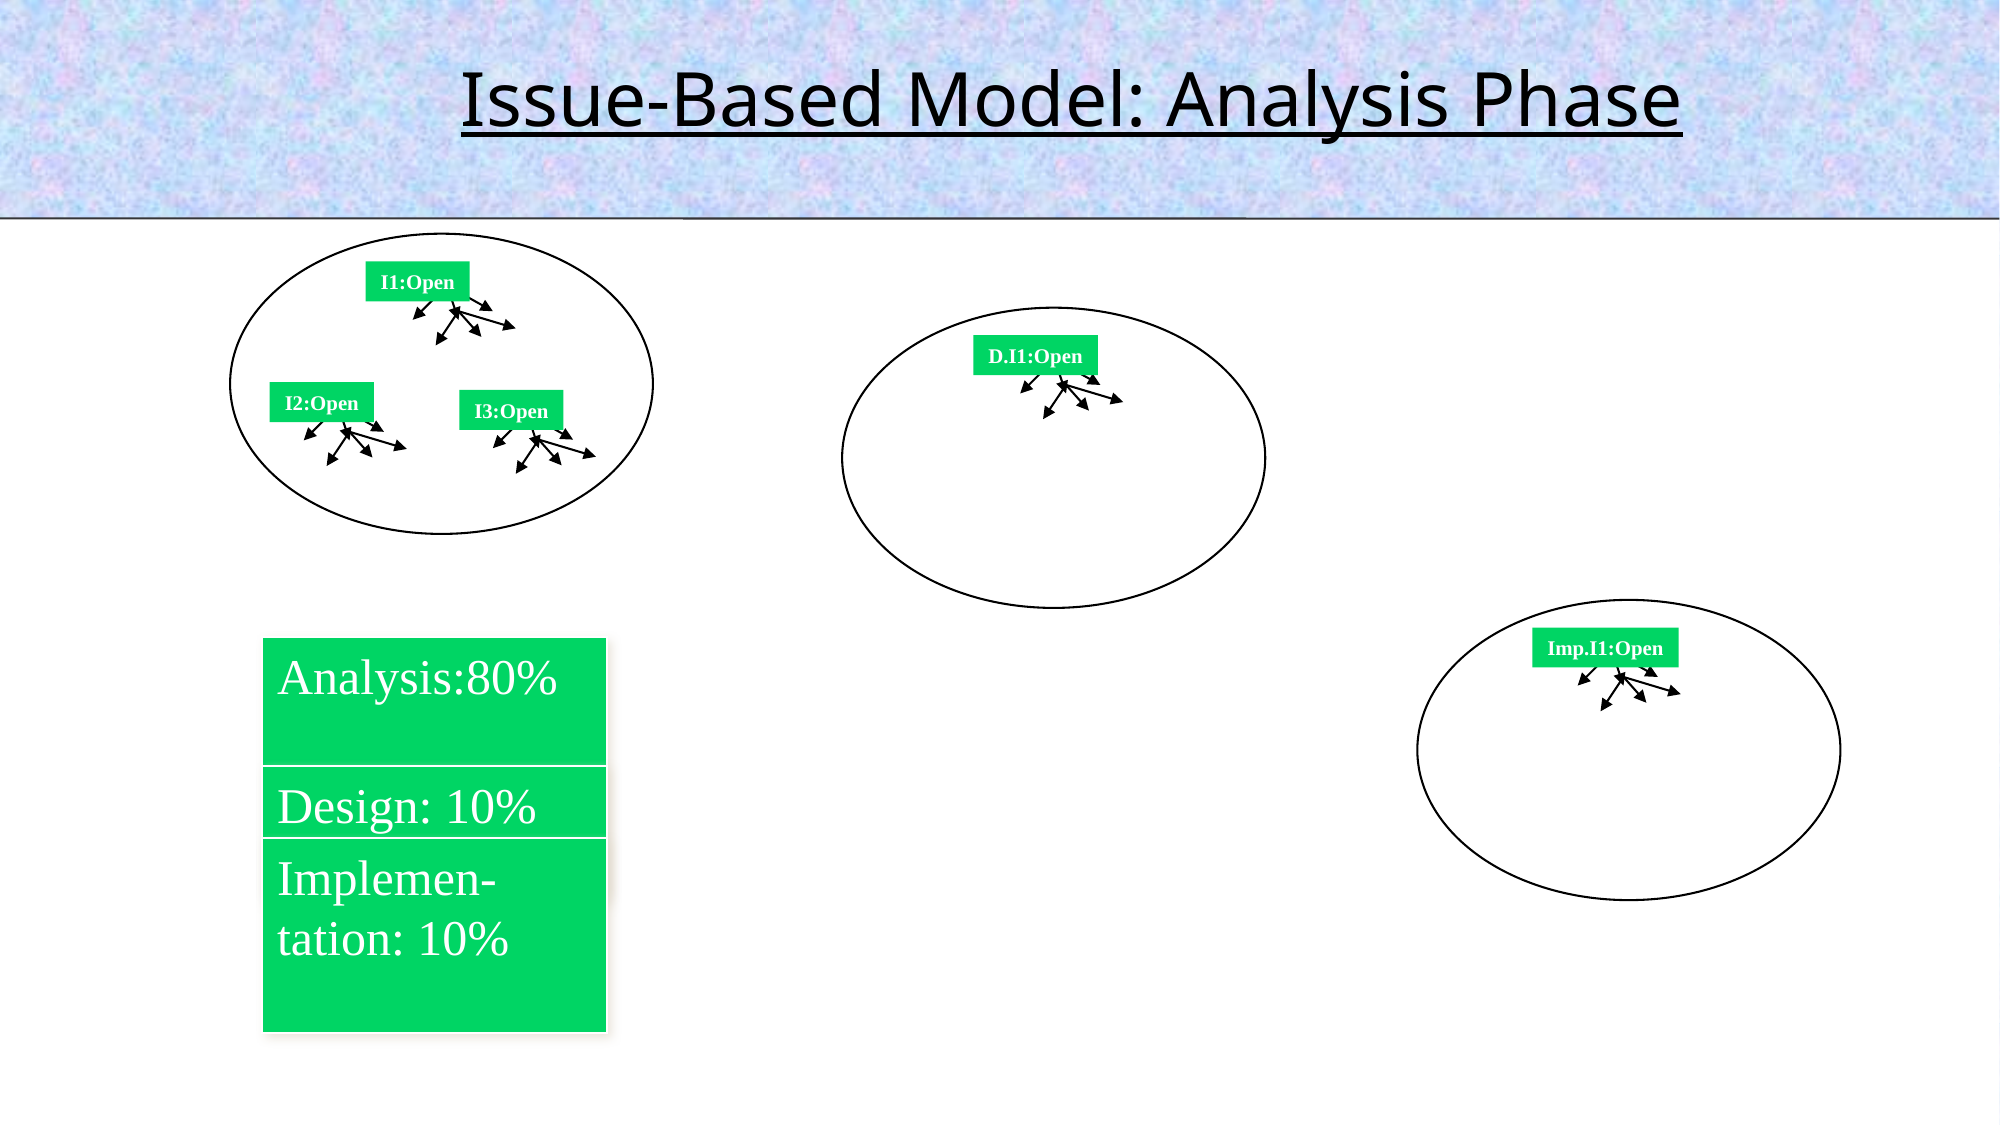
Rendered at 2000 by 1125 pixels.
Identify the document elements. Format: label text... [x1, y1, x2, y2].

text_box [230, 233, 653, 534]
text_box I1:Open [365, 261, 470, 302]
text_box Analysis:80% [262, 637, 608, 765]
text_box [1019, 358, 1124, 420]
text_box Issue-Based Model: Analysis Phase [446, 43, 1699, 149]
text_box Implemen-tation: 10% [262, 838, 608, 1033]
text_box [303, 405, 407, 467]
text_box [412, 285, 516, 346]
picture [0, 0, 2000, 217]
text_box [1417, 599, 1841, 901]
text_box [492, 413, 597, 475]
text_box [842, 307, 1266, 608]
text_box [1577, 650, 1681, 712]
text_box I3:Open [459, 389, 564, 430]
text_box Design: 10% [262, 765, 608, 838]
text_box I2:Open [269, 382, 374, 423]
